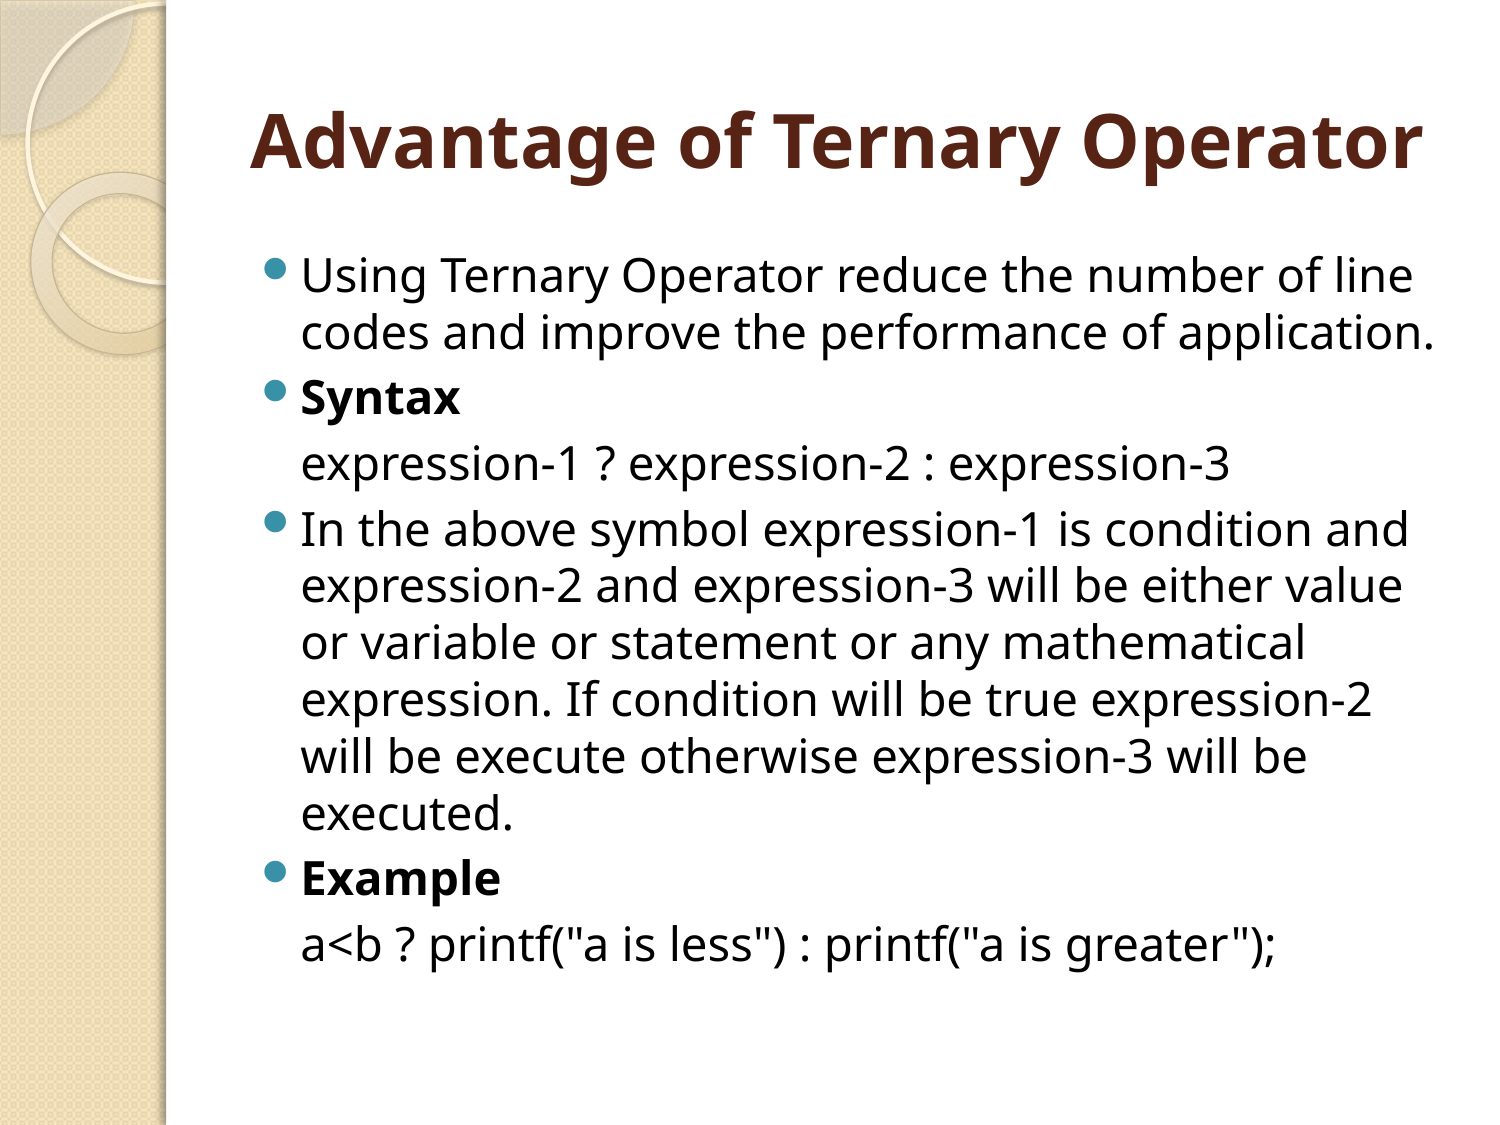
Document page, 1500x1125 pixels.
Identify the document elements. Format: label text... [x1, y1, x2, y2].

list Using Ternary Operator reduce the number of line codes and improve the performance of application. Syntax expression-1 ? expression-2 : expression-3 In the above symbol expression-1 is condition and expression-2 and expression-3 will be either value or variable or statement or any mathematical expression. If condition will be true expression-2 will be execute otherwise expression-3 will be executed. Example a<b ? printf("a is less") : printf("a is greater"); [235, 237, 1466, 1025]
title Advantage of Ternary Operator [235, 45, 1466, 233]
